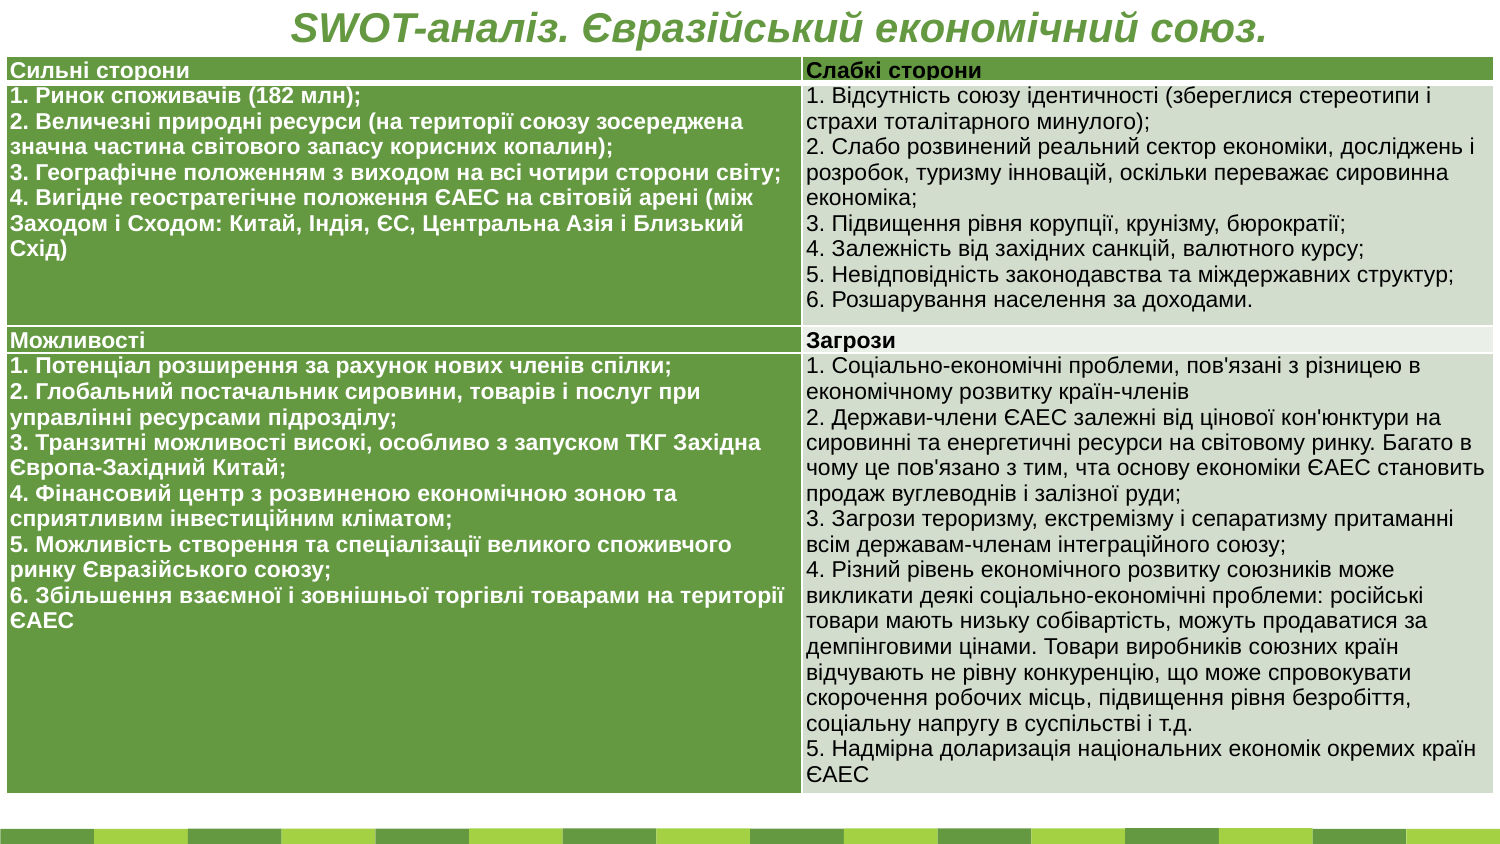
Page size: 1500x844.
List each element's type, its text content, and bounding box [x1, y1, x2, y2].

table_cell 1. Ринок споживачів (182 млн); 2. Величезні природні ресурси (на території союзу зосереджена значна частина світового запасу корисних копалин); 3. Географічне положенням з виходом на всі чотири сторони світу; 4. Вигідне геостратегічне положення ЄАЕС на світовій арені (між Заходом і Сходом: Китай, Індія, ЄС, Центральна Азія і Близький Схід) [7, 86, 801, 325]
table_cell 1. Соціально-економічні проблеми, пов'язані з різницею в економічному розвитку країн-членів 2. Держави-члени ЄАЕС залежні від цінової кон'юнктури на сировинні та енергетичні ресурси на світовому ринку. Багато в чому це пов'язано з тим, чта основу економіки ЄАЕС становить продаж вуглеводнів і залізної руди; 3. Загрози тероризму, екстремізму і сепаратизму притаманні всім державам-членам інтеграційного союзу; 4. Різний рівень економічного розвитку союзників може викликати деякі соціально-економічні проблеми: російські товари мають низьку собівартість, можуть продаватися за демпінговими цінами. Товари виробників союзних країн відчувають не рівну конкуренцію, що може спровокувати скорочення робочих місць, підвищення рівня безробіття, соціальну напругу в суспільстві і т.д. 5. Надмірна доларизація національних економік окремих країн ЄАЕС [803, 354, 1493, 793]
table_cell Можливості [7, 327, 801, 352]
table_header Слабкі сторони [803, 57, 1493, 80]
picture [0, 0, 1500, 828]
list SWOT-аналіз. Євразійський економічний союз. [29, 0, 1500, 68]
table_cell 1. Потенціал розширення за рахунок нових членів спілки; 2. Глобальний постачальник сировини, товарів і послуг при управлінні ресурсами підрозділу; 3. Транзитні можливості високі, особливо з запуском ТКГ Західна Європа-Західний Китай; 4. Фінансовий центр з розвиненою економічною зоною та сприятливим інвестиційним кліматом; 5. Можливість створення та спеціалізації великого споживчого ринку Євразійського союзу; 6. Збільшення взаємної і зовнішньої торгівлі товарами на території ЄАЕС [7, 354, 801, 793]
table_header Сильні сторони [7, 57, 801, 80]
table_cell 1. Відсутність союзу ідентичності (збереглися стереотипи і страхи тоталітарного минулого); 2. Слабо розвинений реальний сектор економіки, досліджень і розробок, туризму інновацій, оскільки переважає сировинна економіка; 3. Підвищення рівня корупції, крунізму, бюрократії; 4. Залежність від західних санкцій, валютного курсу; 5. Невідповідність законодавства та міждержавних структур; 6. Розшарування населення за доходами. [803, 86, 1493, 325]
table_cell Загрози [803, 327, 1493, 352]
